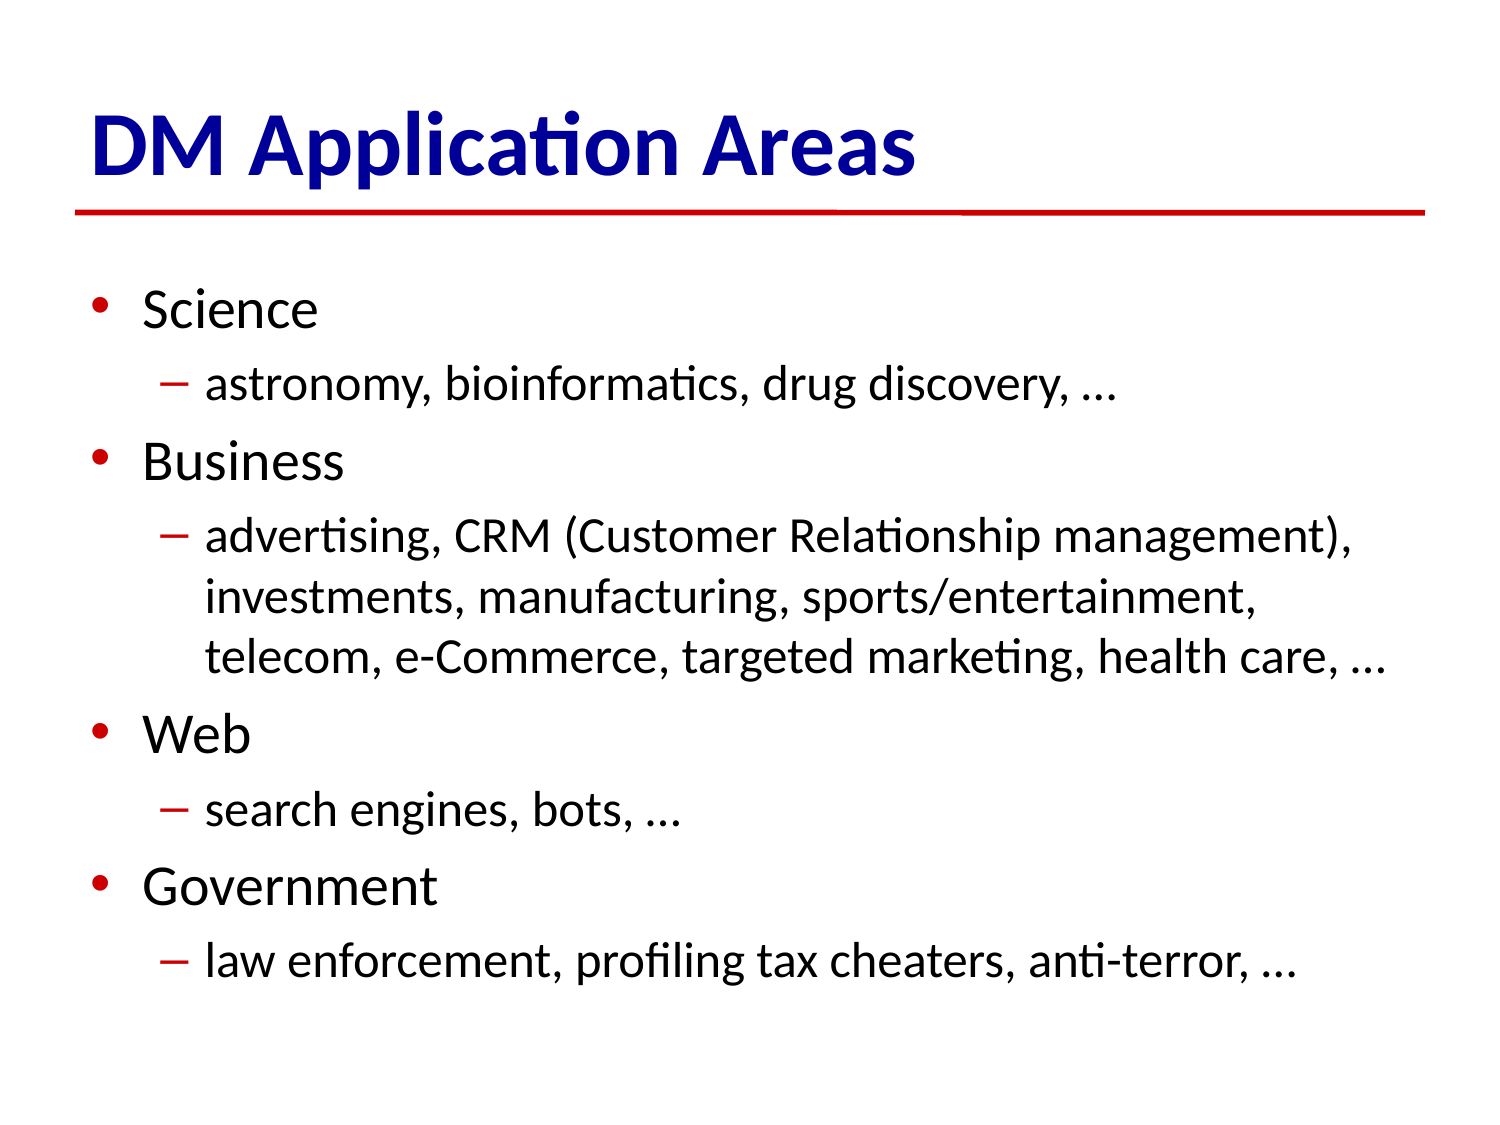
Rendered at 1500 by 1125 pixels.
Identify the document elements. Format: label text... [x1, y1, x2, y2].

title DM Application Areas [75, 45, 1425, 233]
list Science astronomy, bioinformatics, drug discovery, … Business advertising, CRM (Customer Relationship management), investments, manufacturing, sports/entertainment, telecom, e-Commerce, targeted marketing, health care, … Web search engines, bots, … Government law enforcement, profiling tax cheaters, anti-terror, … [75, 262, 1425, 1005]
